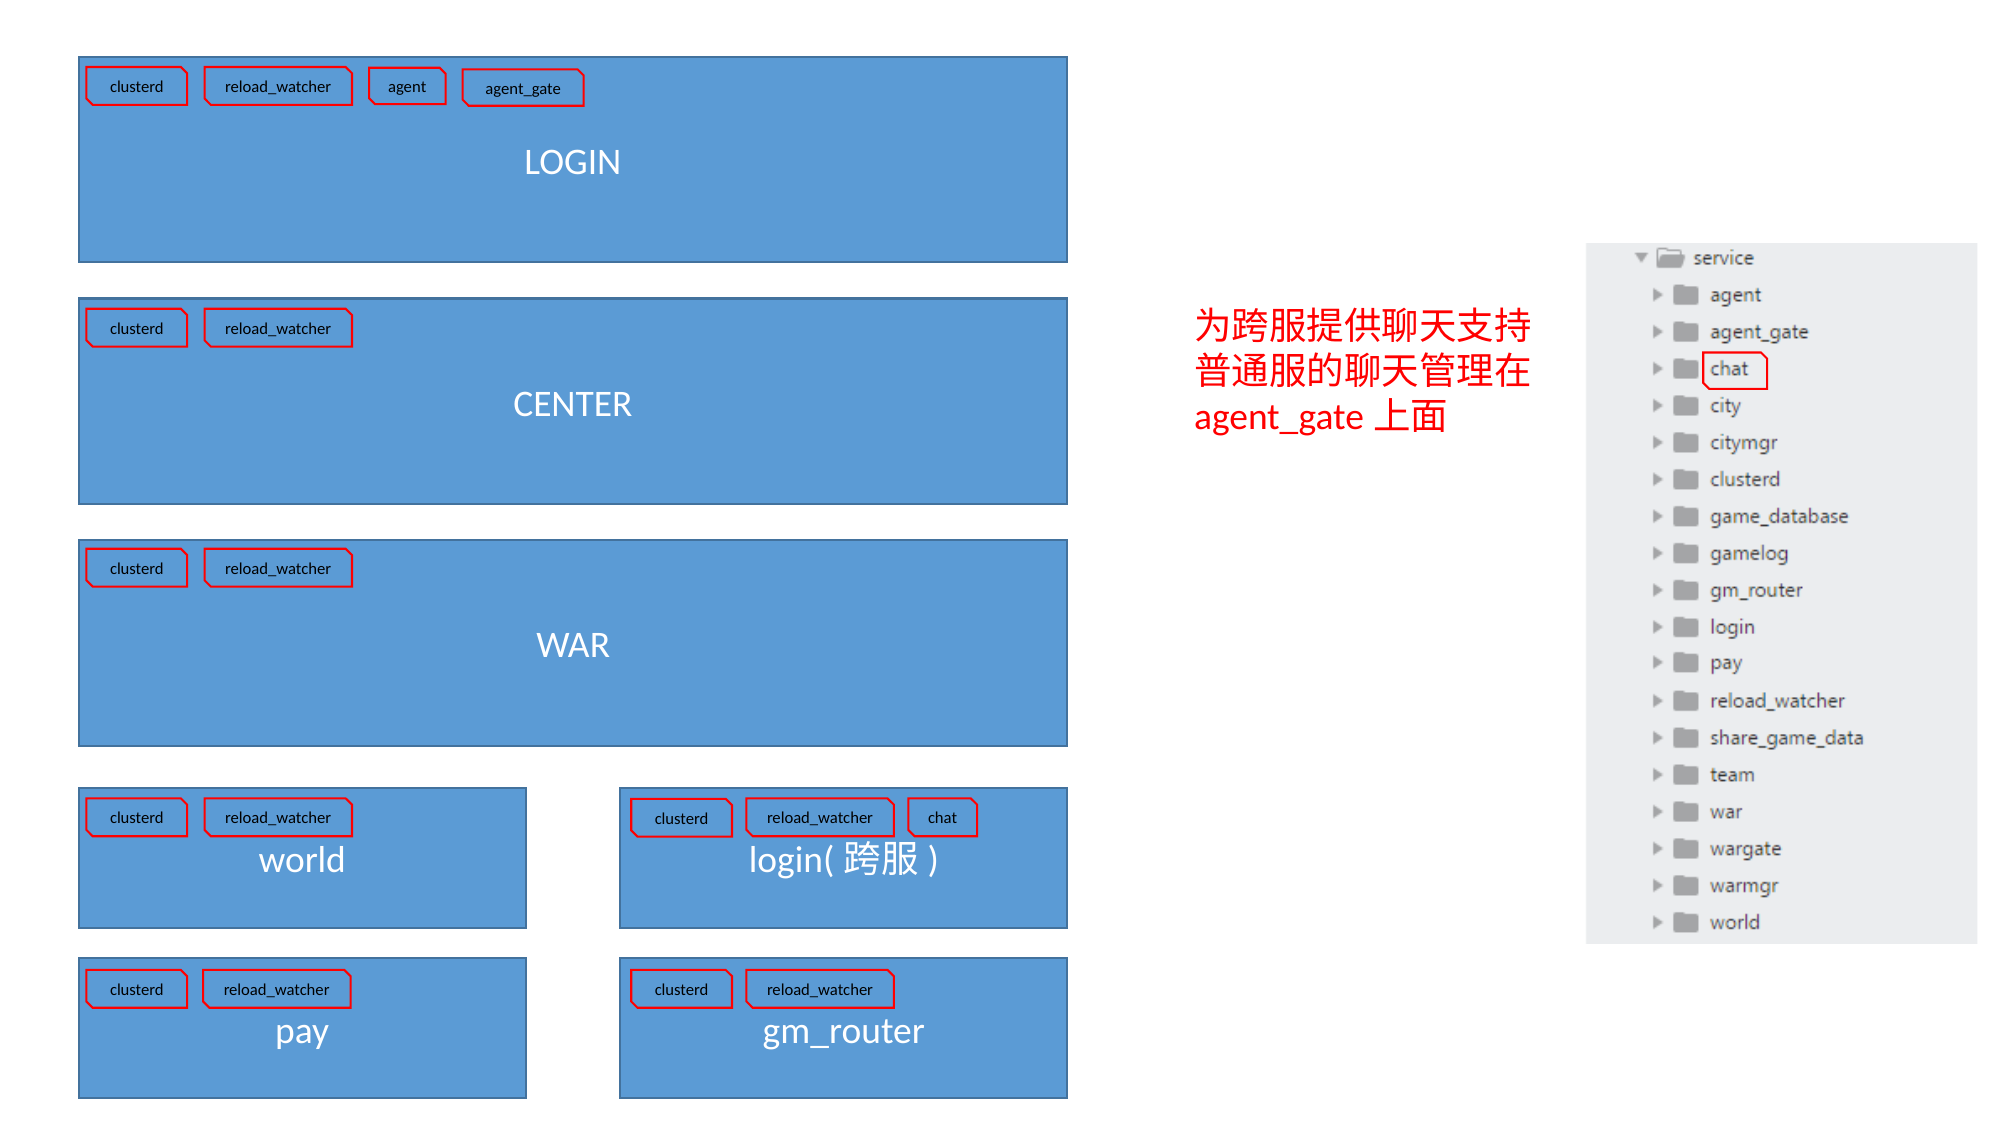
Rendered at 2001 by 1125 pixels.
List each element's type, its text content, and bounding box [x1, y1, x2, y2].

text_box chat [907, 797, 979, 838]
text_box world [78, 787, 527, 929]
text_box clusterd [85, 797, 189, 838]
text_box CENTER [78, 297, 1068, 505]
text_box clusterd [85, 307, 189, 348]
text_box WAR [78, 539, 1068, 747]
text_box reload_watcher [203, 797, 354, 838]
text_box clusterd [630, 968, 734, 1009]
picture [1573, 243, 1978, 944]
text_box pay [78, 957, 527, 1099]
text_box LOGIN [78, 56, 1068, 263]
text_box login(跨服) [619, 787, 1068, 929]
text_box clusterd [85, 968, 189, 1009]
text_box agent_gate [461, 68, 585, 107]
text_box 为跨服提供聊天支持 普通服的聊天管理在agent_gate上面 [1179, 294, 1573, 445]
text_box reload_watcher [203, 547, 354, 588]
text_box gm_router [619, 957, 1068, 1099]
text_box reload_watcher [745, 968, 895, 1009]
text_box reload_watcher [202, 968, 352, 1009]
text_box clusterd [630, 797, 734, 838]
text_box agent [368, 66, 447, 106]
text_box reload_watcher [203, 307, 354, 348]
text_box clusterd [85, 65, 189, 106]
text_box reload_watcher [745, 797, 895, 838]
text_box clusterd [85, 547, 189, 588]
text_box reload_watcher [203, 65, 354, 106]
